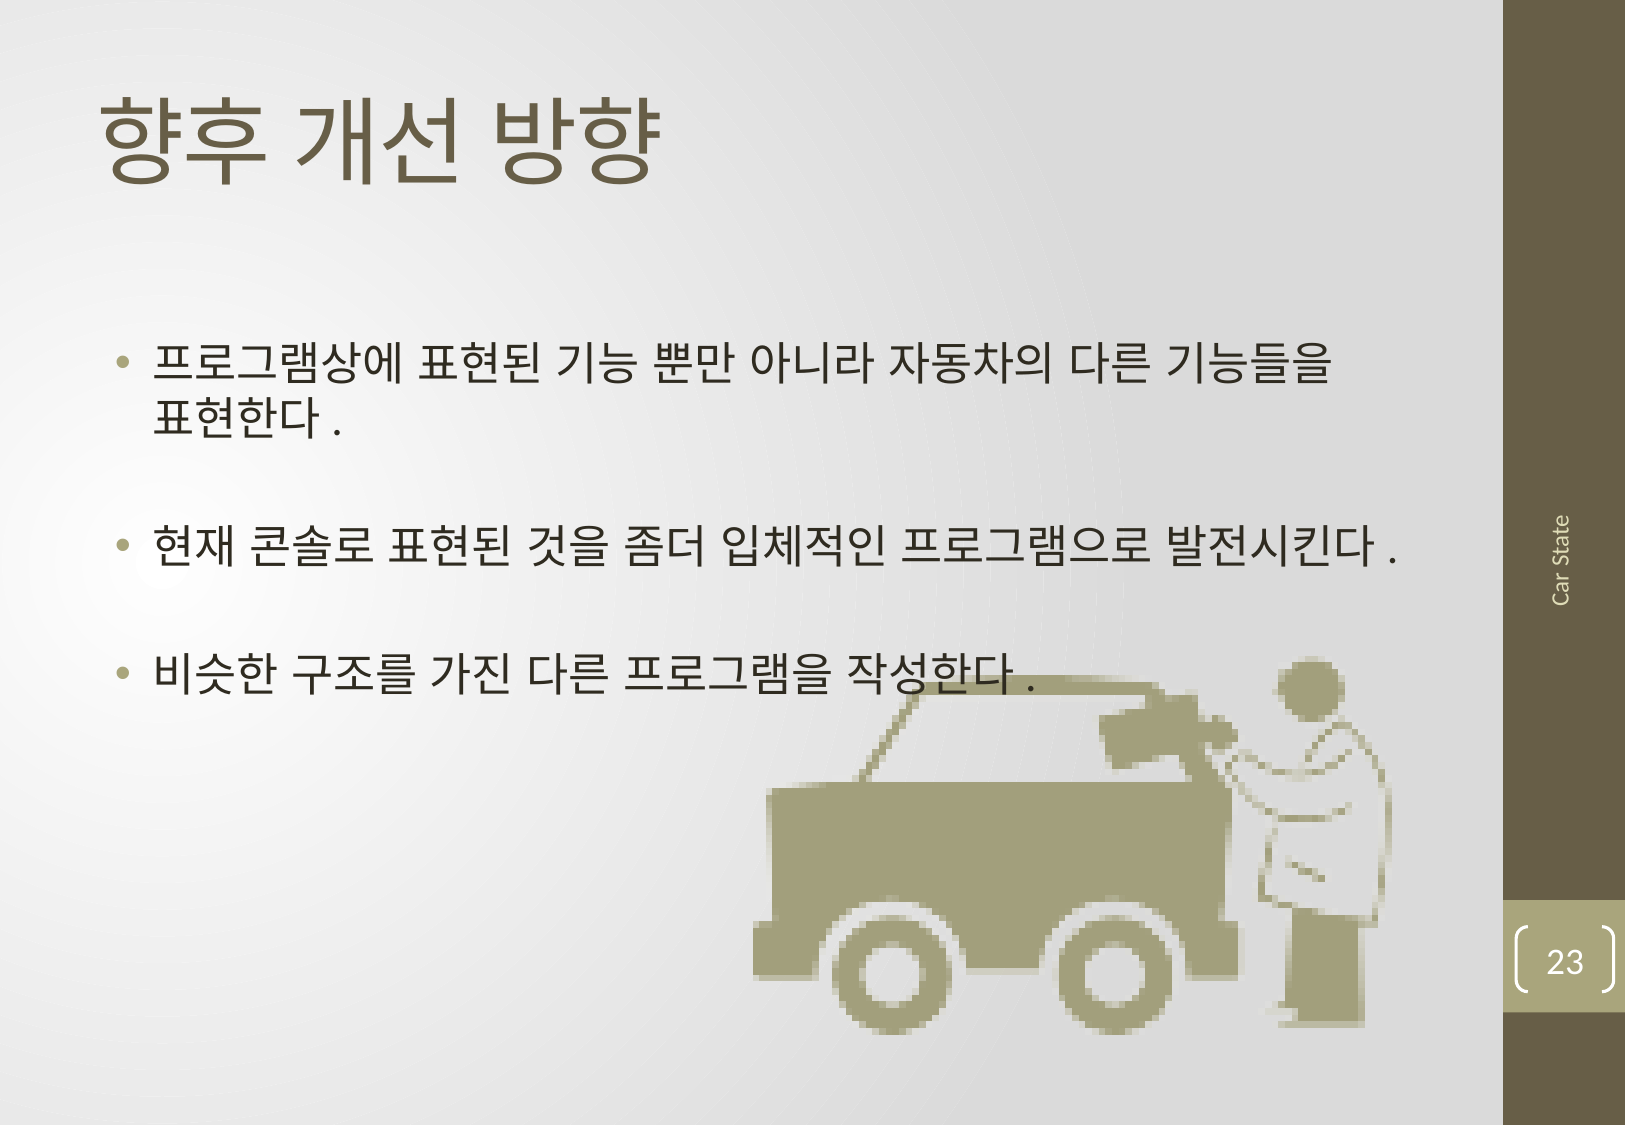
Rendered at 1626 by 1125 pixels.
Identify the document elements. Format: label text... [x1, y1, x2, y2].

list 프로그램상에 표현된 기능 뿐만 아니라 자동차의 다른 기능들을 표현한다. 현재 콘솔로 표현된 것을 좀더 입체적인 프로그램으로 발전시킨다. 비슷한 구조를 가진 다른 프로그램을 작성한다. [81, 262, 1436, 1050]
picture [752, 656, 1393, 1036]
slide_number 23 [1514, 925, 1616, 994]
title 향후 개선 방향 [81, 45, 1436, 233]
footer Car State [1526, 500, 1592, 889]
